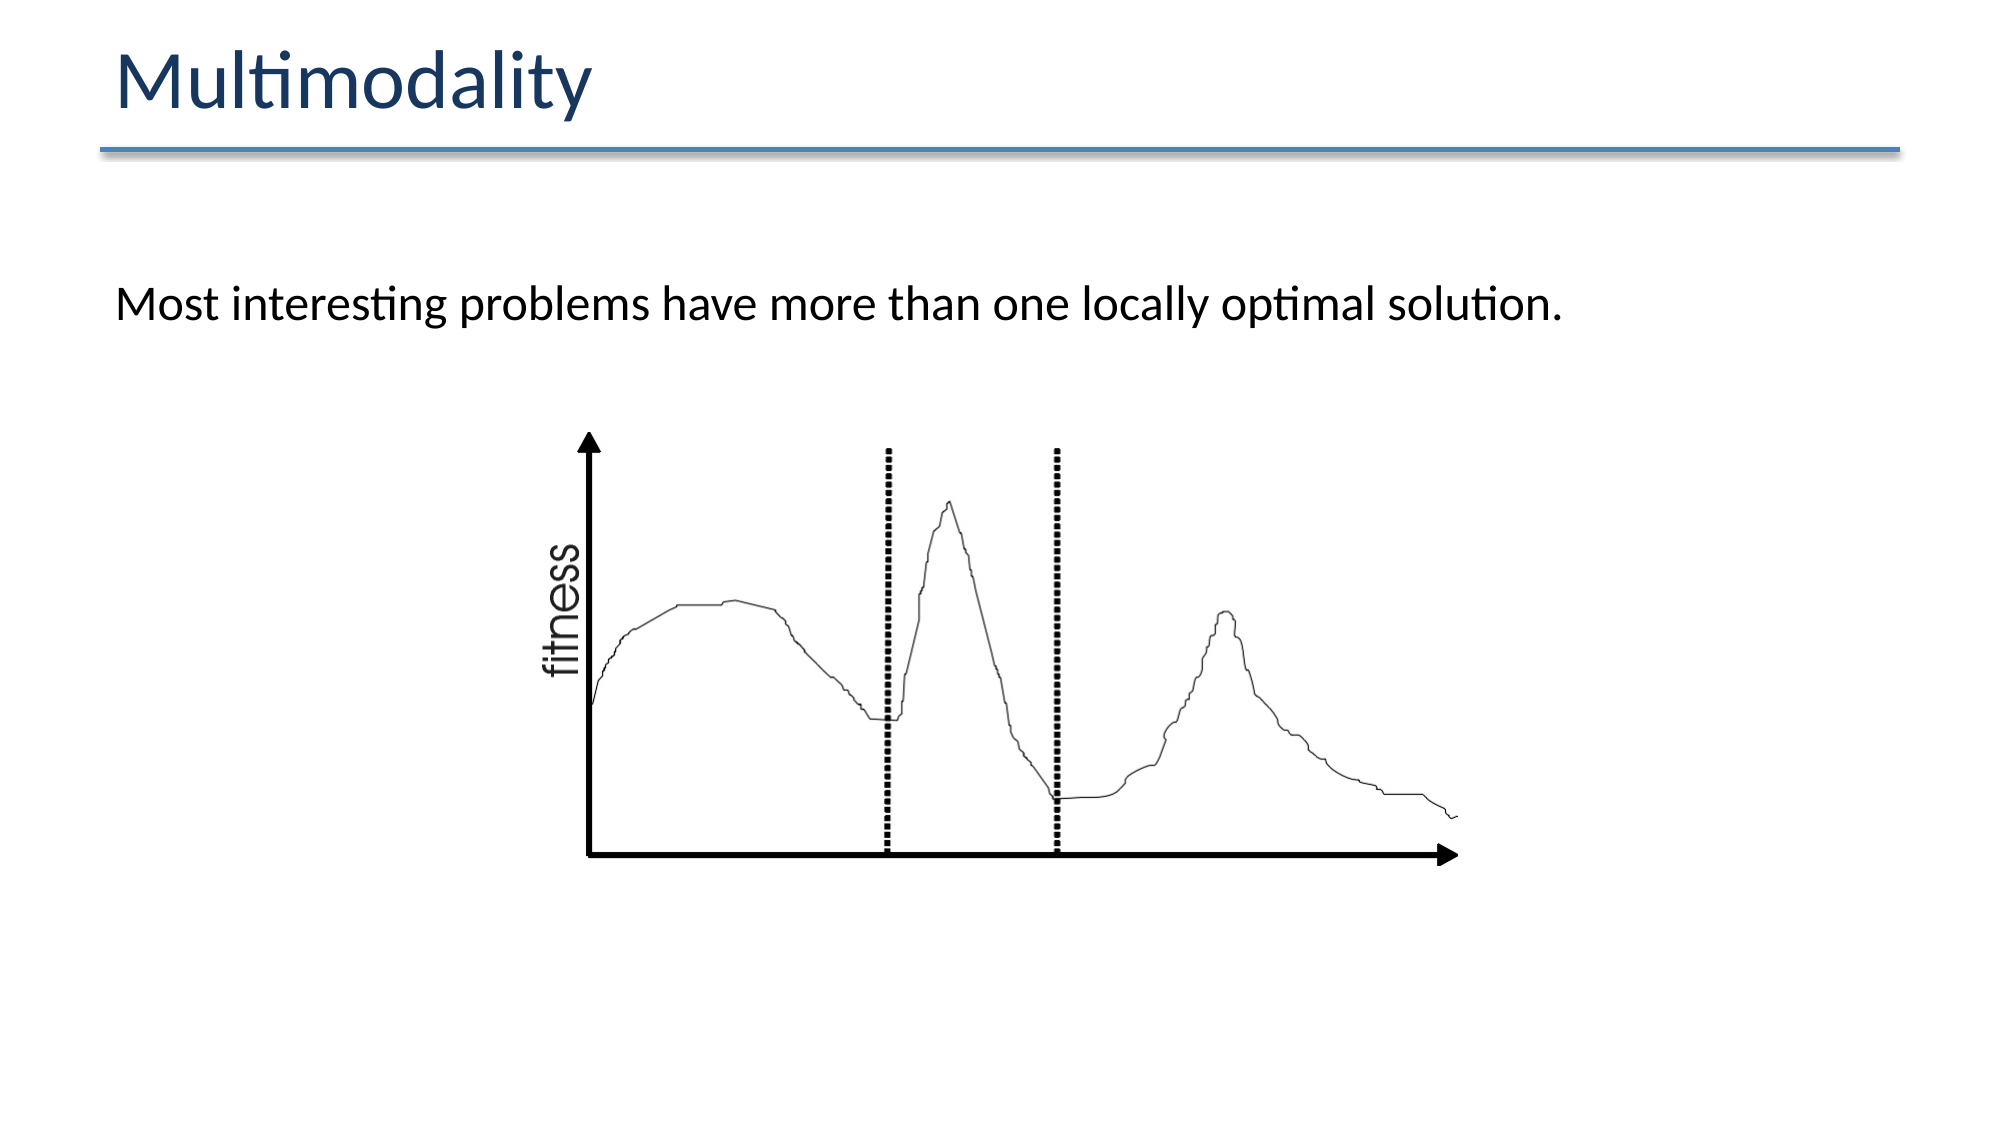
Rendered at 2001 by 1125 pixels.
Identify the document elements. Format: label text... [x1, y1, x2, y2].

list Most interesting problems have more than one locally optimal solution. [99, 262, 1900, 1060]
picture [542, 432, 1458, 866]
title Multimodality [99, 3, 1900, 147]
